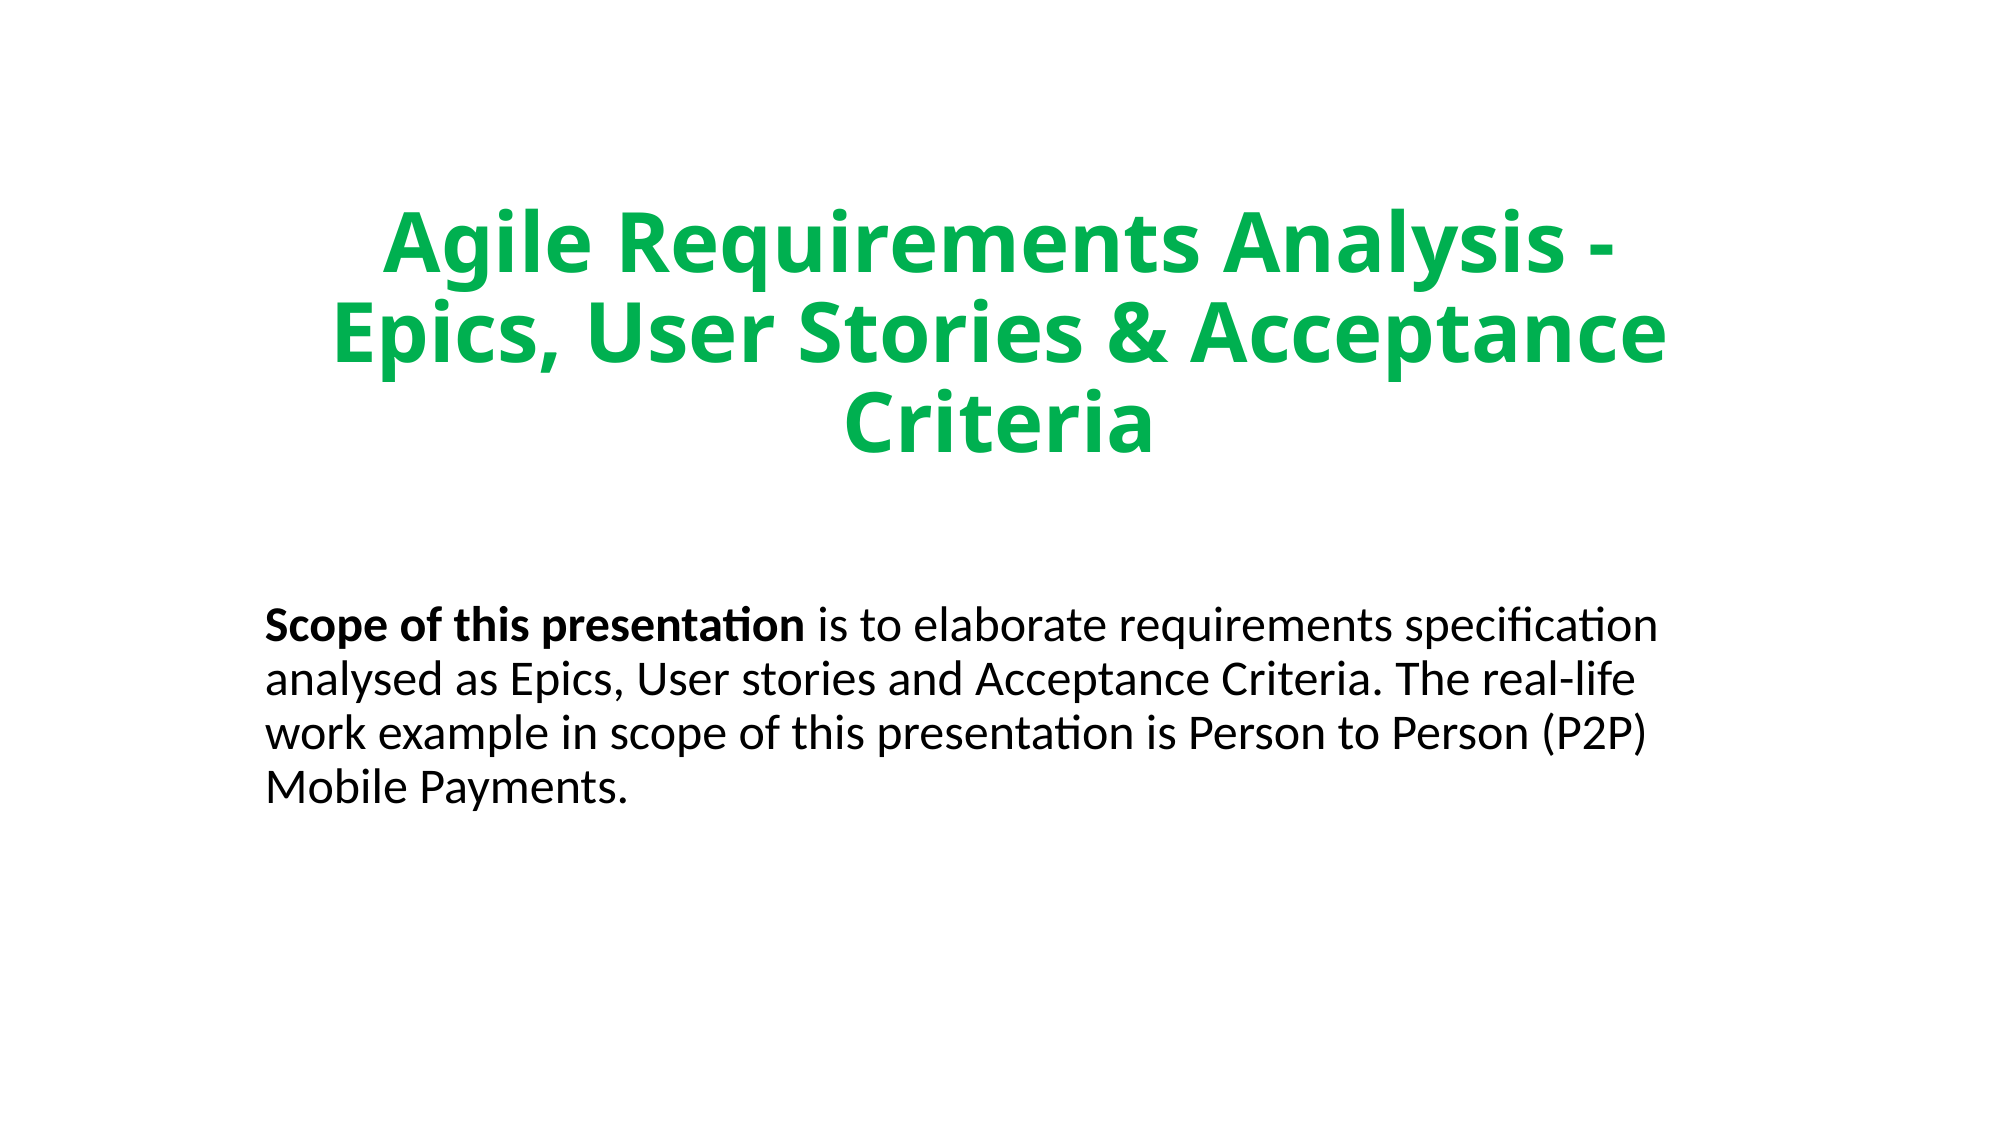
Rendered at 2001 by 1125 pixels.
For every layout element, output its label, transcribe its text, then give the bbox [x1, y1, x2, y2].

title Agile Requirements Analysis - Epics, User Stories & Acceptance Criteria [249, 184, 1750, 479]
subtitle Scope of this presentation is to elaborate requirements specification analysed as Epics, User stories and Acceptance Criteria. The real-life work example in scope of this presentation is Person to Person (P2P) Mobile Payments. [249, 590, 1750, 863]
